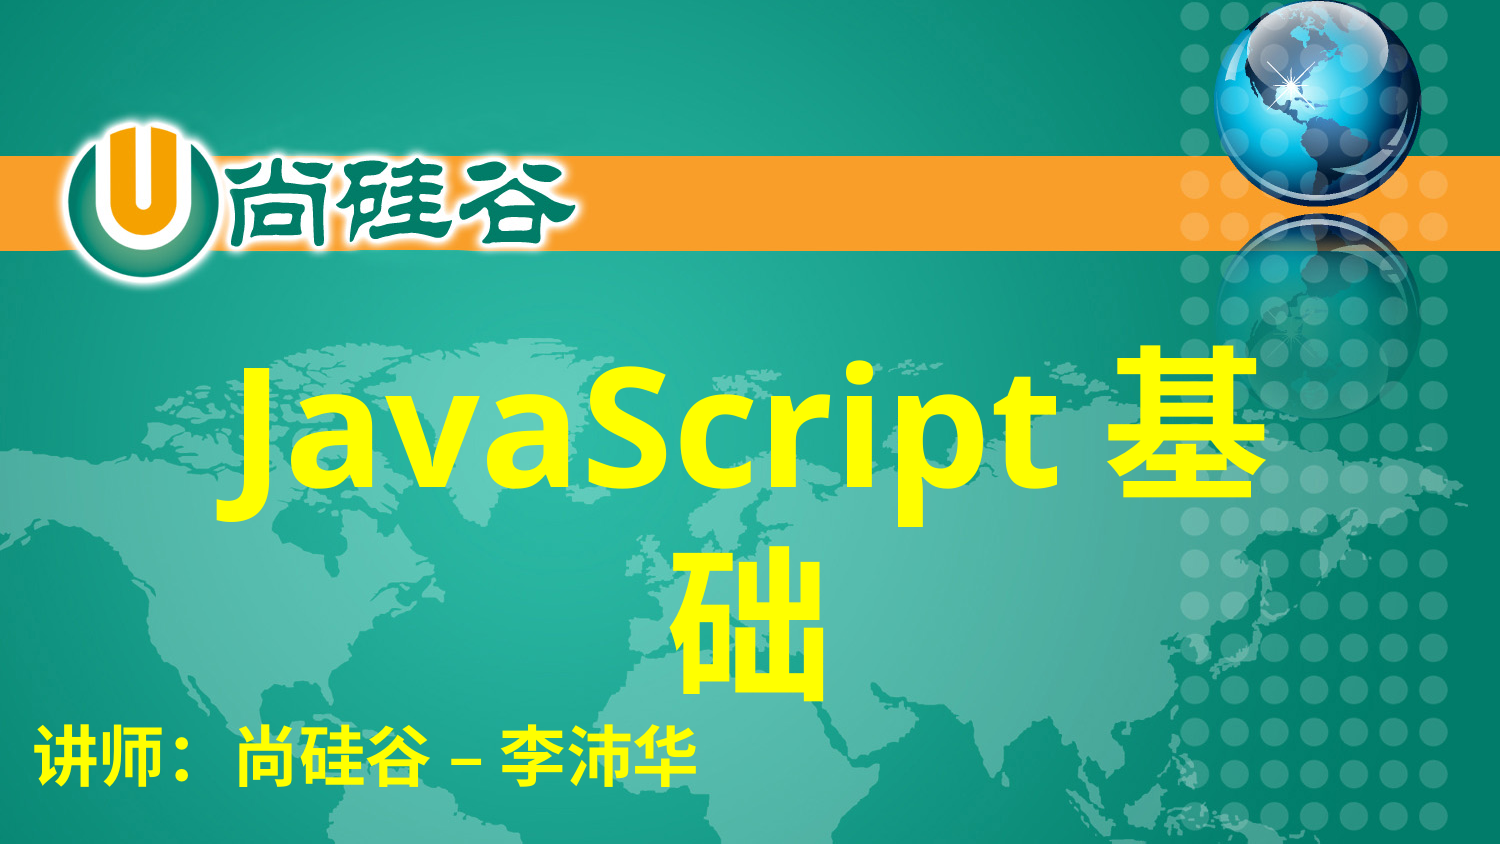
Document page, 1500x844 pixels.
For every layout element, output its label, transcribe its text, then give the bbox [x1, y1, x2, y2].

text_box 讲师：尚硅谷 – 李沛华 [17, 707, 1164, 803]
picture [0, 0, 1500, 844]
text_box JavaScript基础 [177, 313, 1323, 728]
